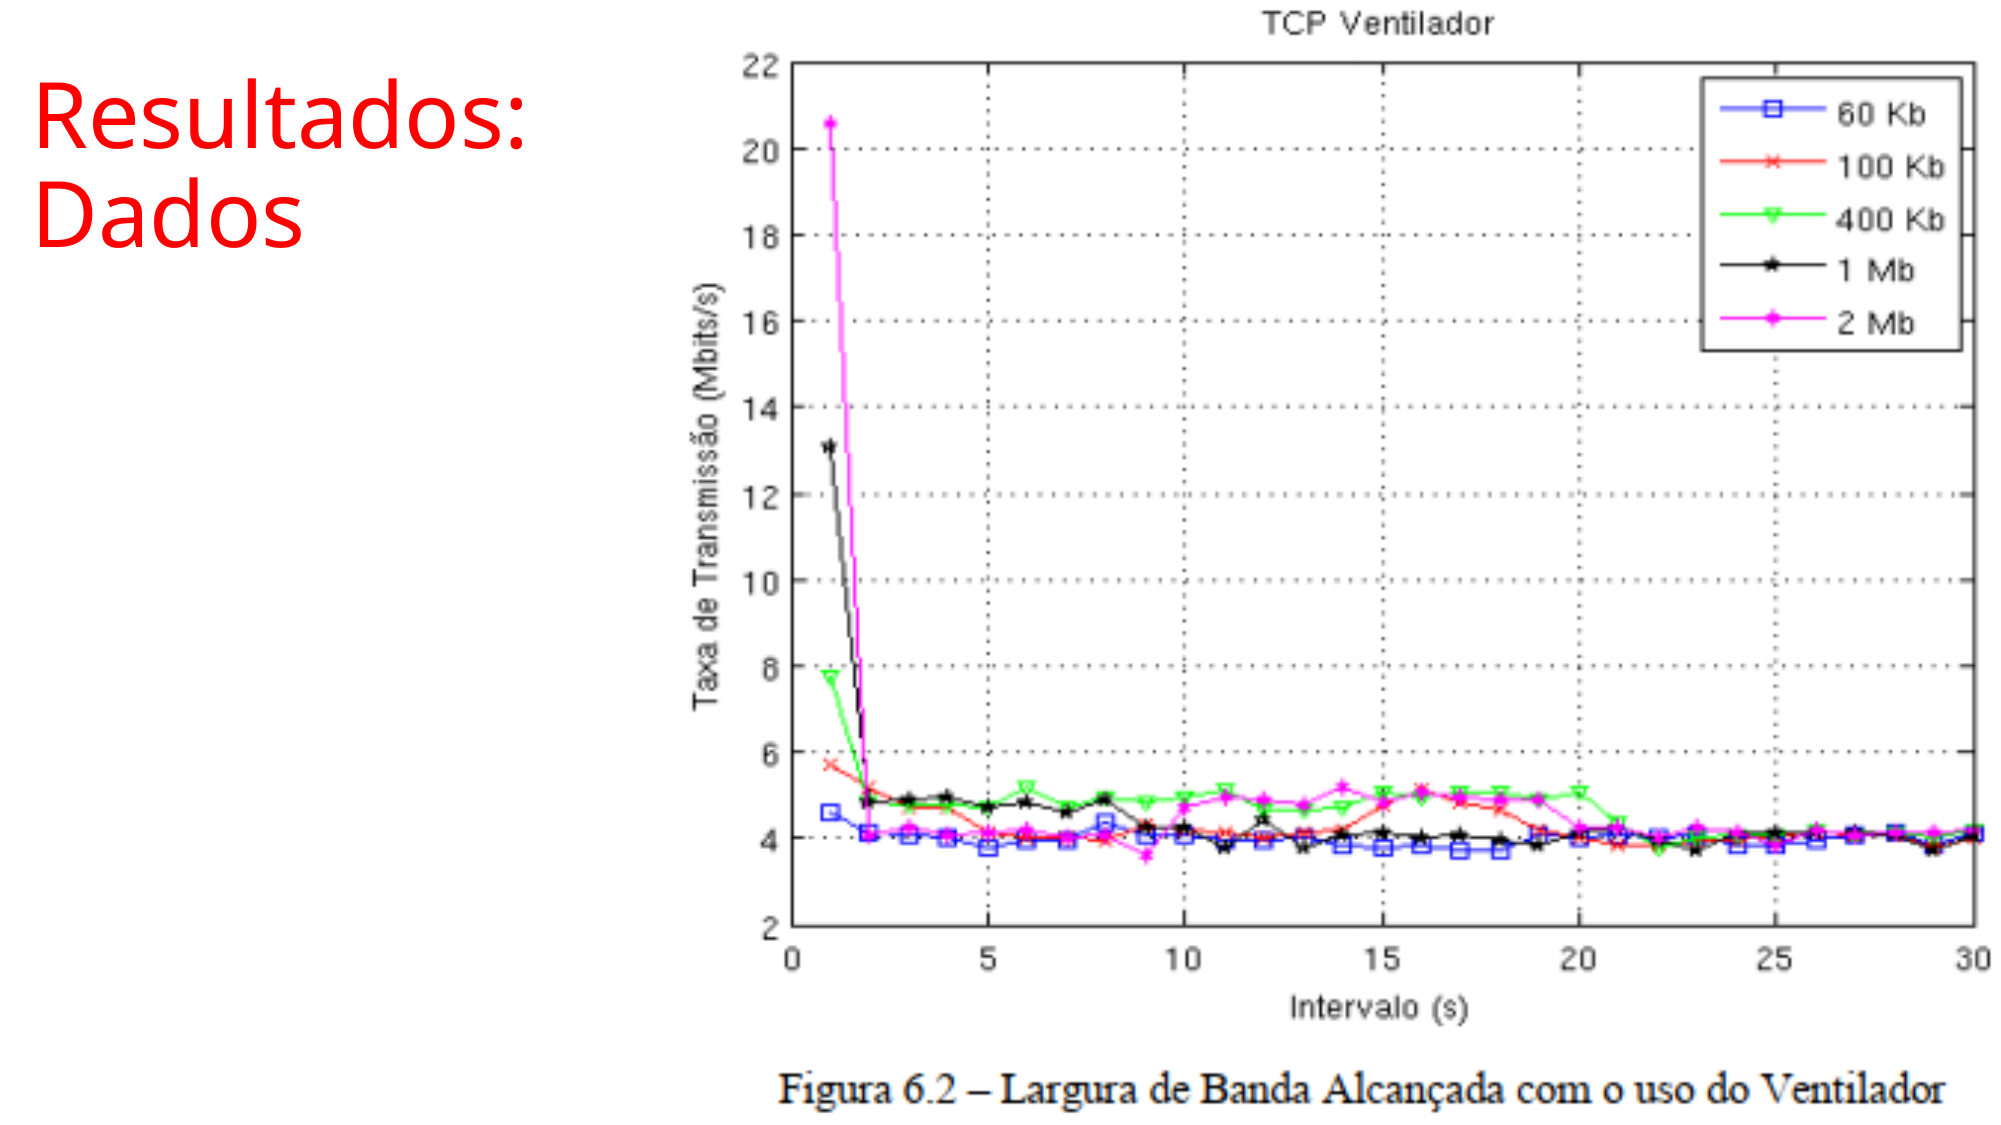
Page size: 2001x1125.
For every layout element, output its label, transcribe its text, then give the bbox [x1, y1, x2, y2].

title Resultados: Dados [16, 59, 673, 278]
picture [673, 0, 2000, 1125]
